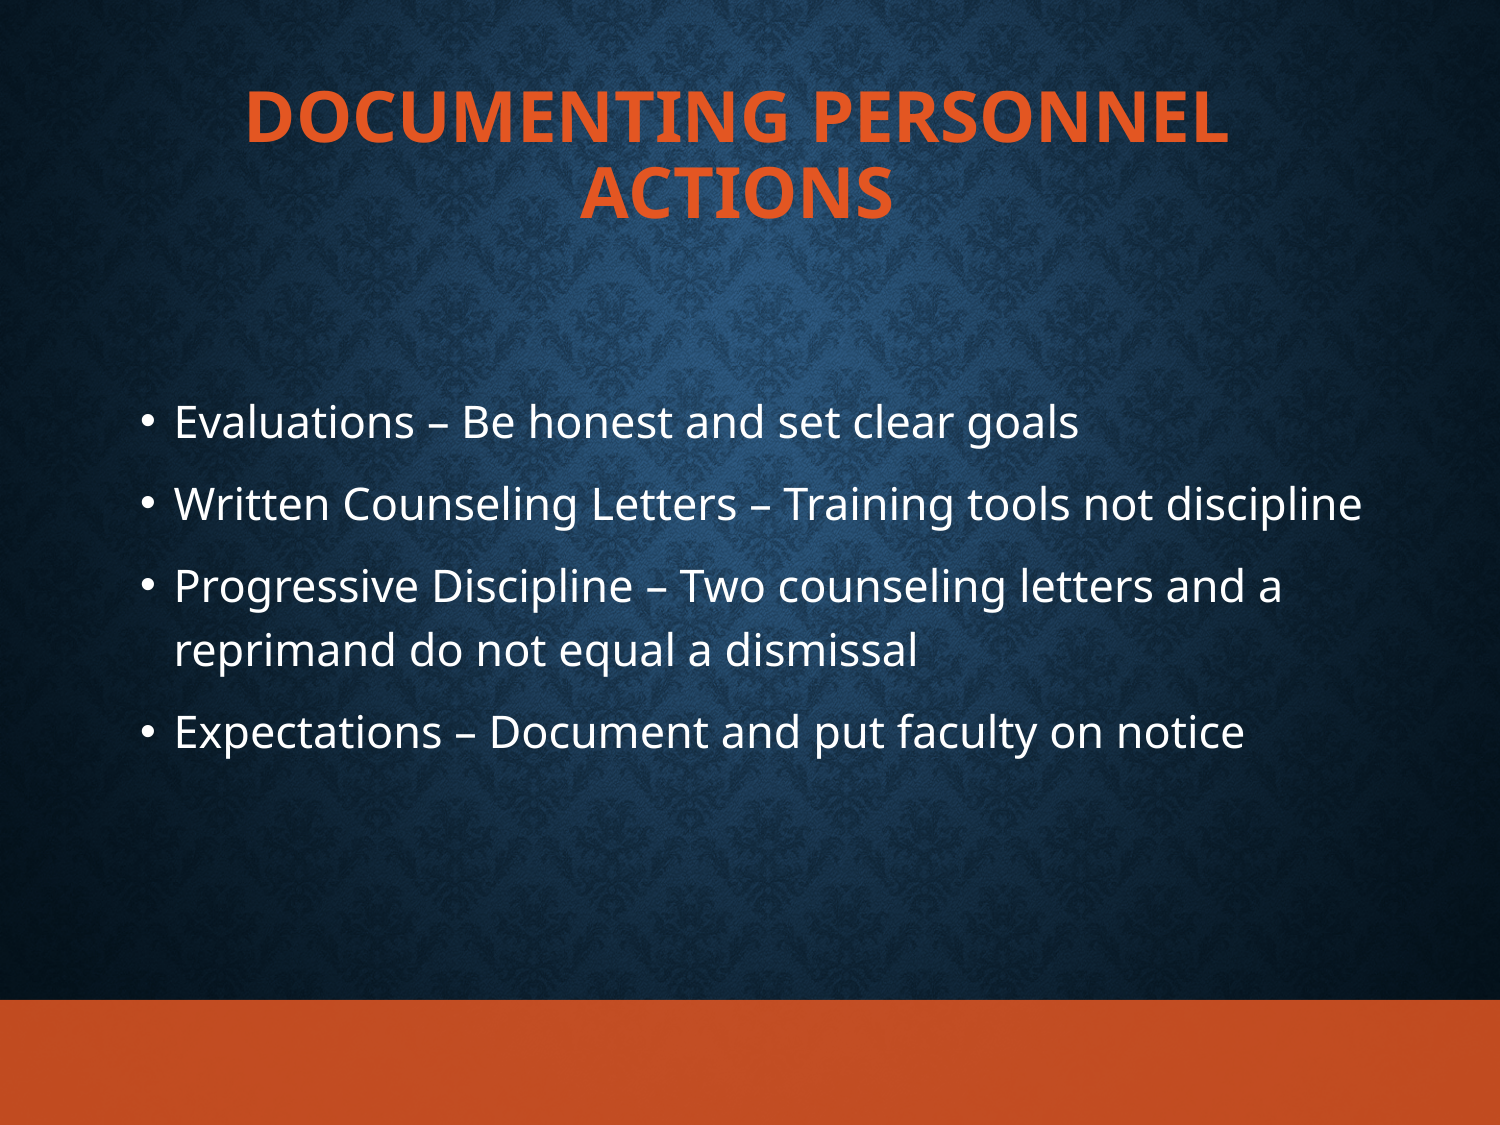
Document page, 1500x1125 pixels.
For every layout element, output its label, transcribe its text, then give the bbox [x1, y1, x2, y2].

list Evaluations – Be honest and set clear goals Written Counseling Letters – Training tools not discipline Progressive Discipline – Two counseling letters and a reprimand do not equal a dismissal Expectations – Document and put faculty on notice [125, 375, 1400, 813]
title Documenting personnel actions [99, 63, 1375, 252]
text_box [0, 999, 1500, 1125]
